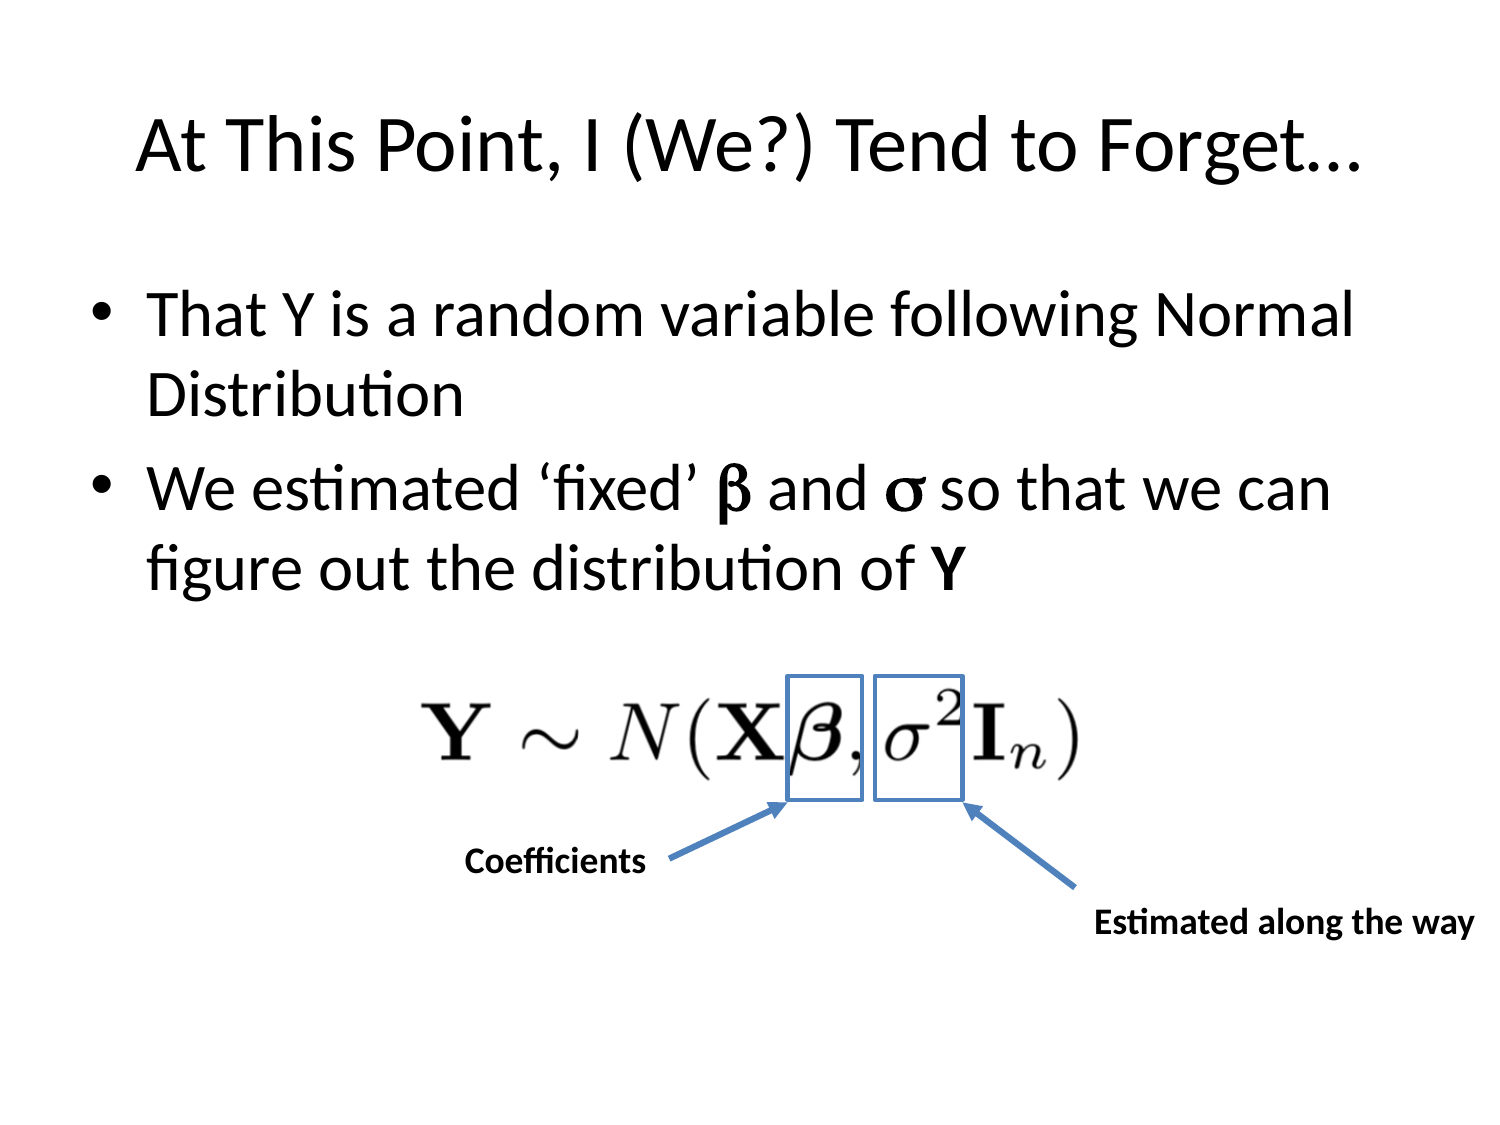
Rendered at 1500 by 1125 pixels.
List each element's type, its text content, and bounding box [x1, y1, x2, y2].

text_box Estimated along the way [1079, 889, 1500, 950]
title At This Point, I (We?) Tend to Forget… [75, 45, 1425, 233]
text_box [668, 802, 788, 860]
picture [394, 673, 1106, 793]
text_box Coefficients [449, 828, 670, 889]
list That Y is a random variable following Normal Distribution We estimated ‘fixed’  and  so that we can figure out the distribution of Y [75, 262, 1425, 1005]
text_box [962, 802, 1076, 888]
